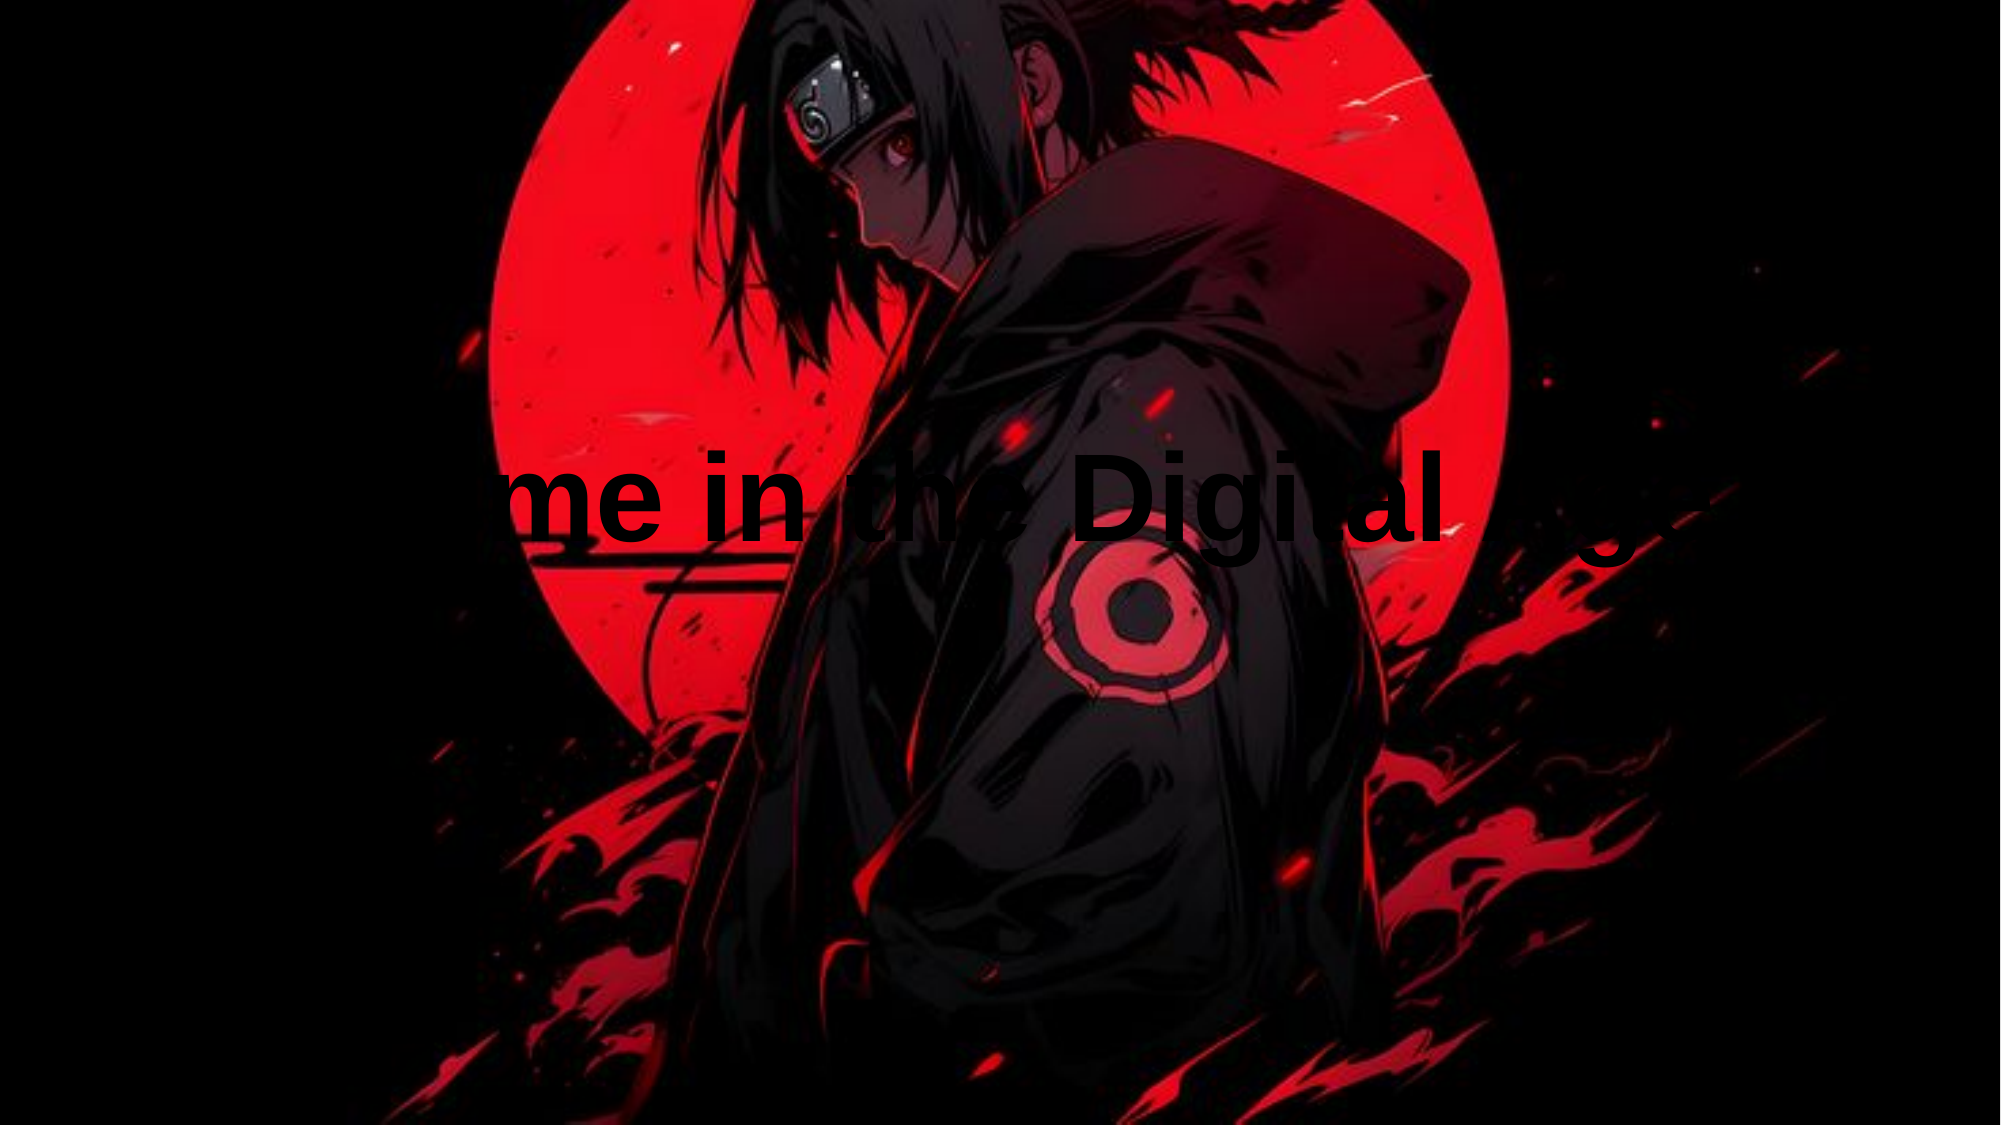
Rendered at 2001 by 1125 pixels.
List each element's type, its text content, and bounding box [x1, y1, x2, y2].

title Anime in the Digital Age [249, 184, 1750, 576]
